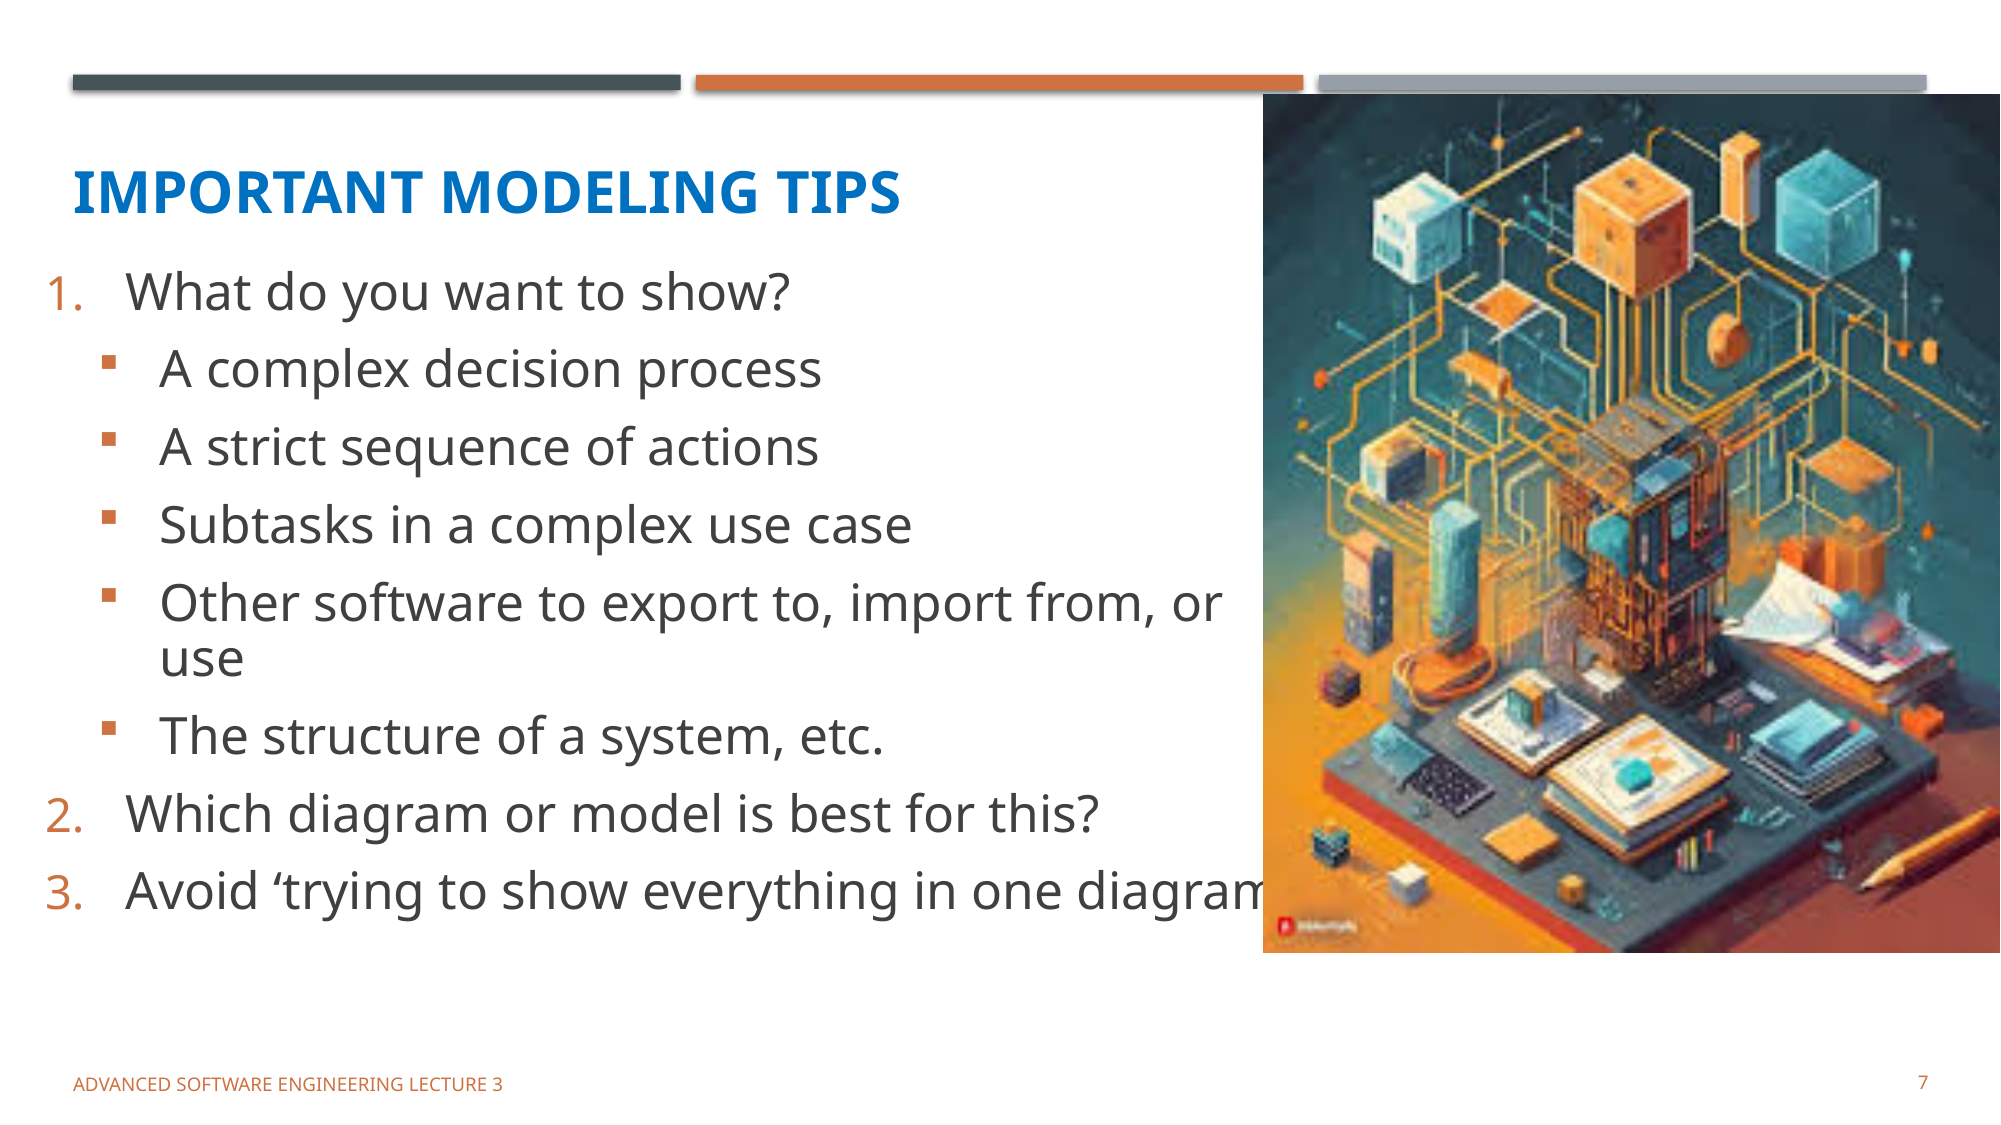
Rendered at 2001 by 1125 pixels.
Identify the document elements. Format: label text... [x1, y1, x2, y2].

picture [1263, 93, 2000, 954]
slide_number 7 [1770, 1053, 1944, 1114]
list What do you want to show? A complex decision process A strict sequence of actions Subtasks in a complex use case Other software to export to, import from, or use The structure of a system, etc. Which diagram or model is best for this? Avoid ‘trying to show everything in one diagram [30, 232, 1298, 1017]
footer Advanced Software Engineering Lecture 3 [58, 1053, 1177, 1114]
title Important Modeling Tips [58, 75, 1203, 232]
